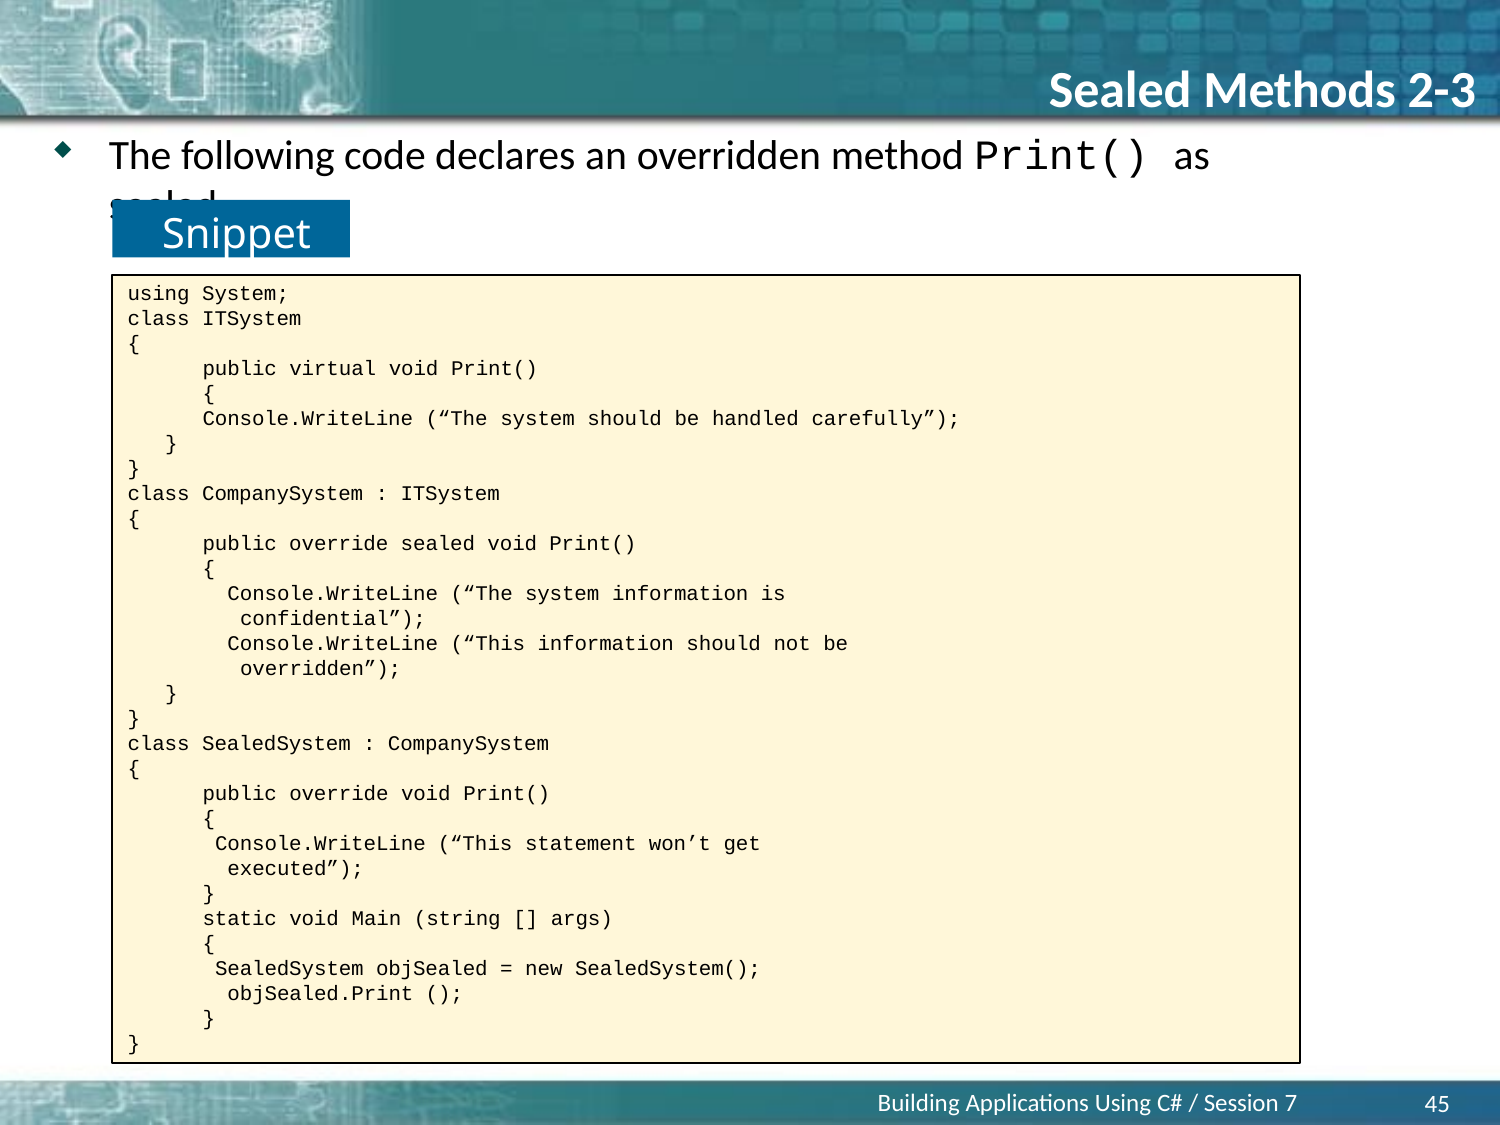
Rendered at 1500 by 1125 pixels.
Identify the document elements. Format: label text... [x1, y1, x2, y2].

title Sealed Methods 2-3 [1046, 53, 1481, 244]
text_box The following code declares an overridden method Print() as sealed: [50, 125, 1331, 228]
text_box Snippet [112, 199, 350, 258]
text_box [111, 273, 1302, 1064]
slide_number 45 [1418, 1091, 1457, 1125]
slide_number Building Applications Using C# / Session 7 [875, 1090, 1301, 1125]
picture [0, 0, 1500, 1125]
